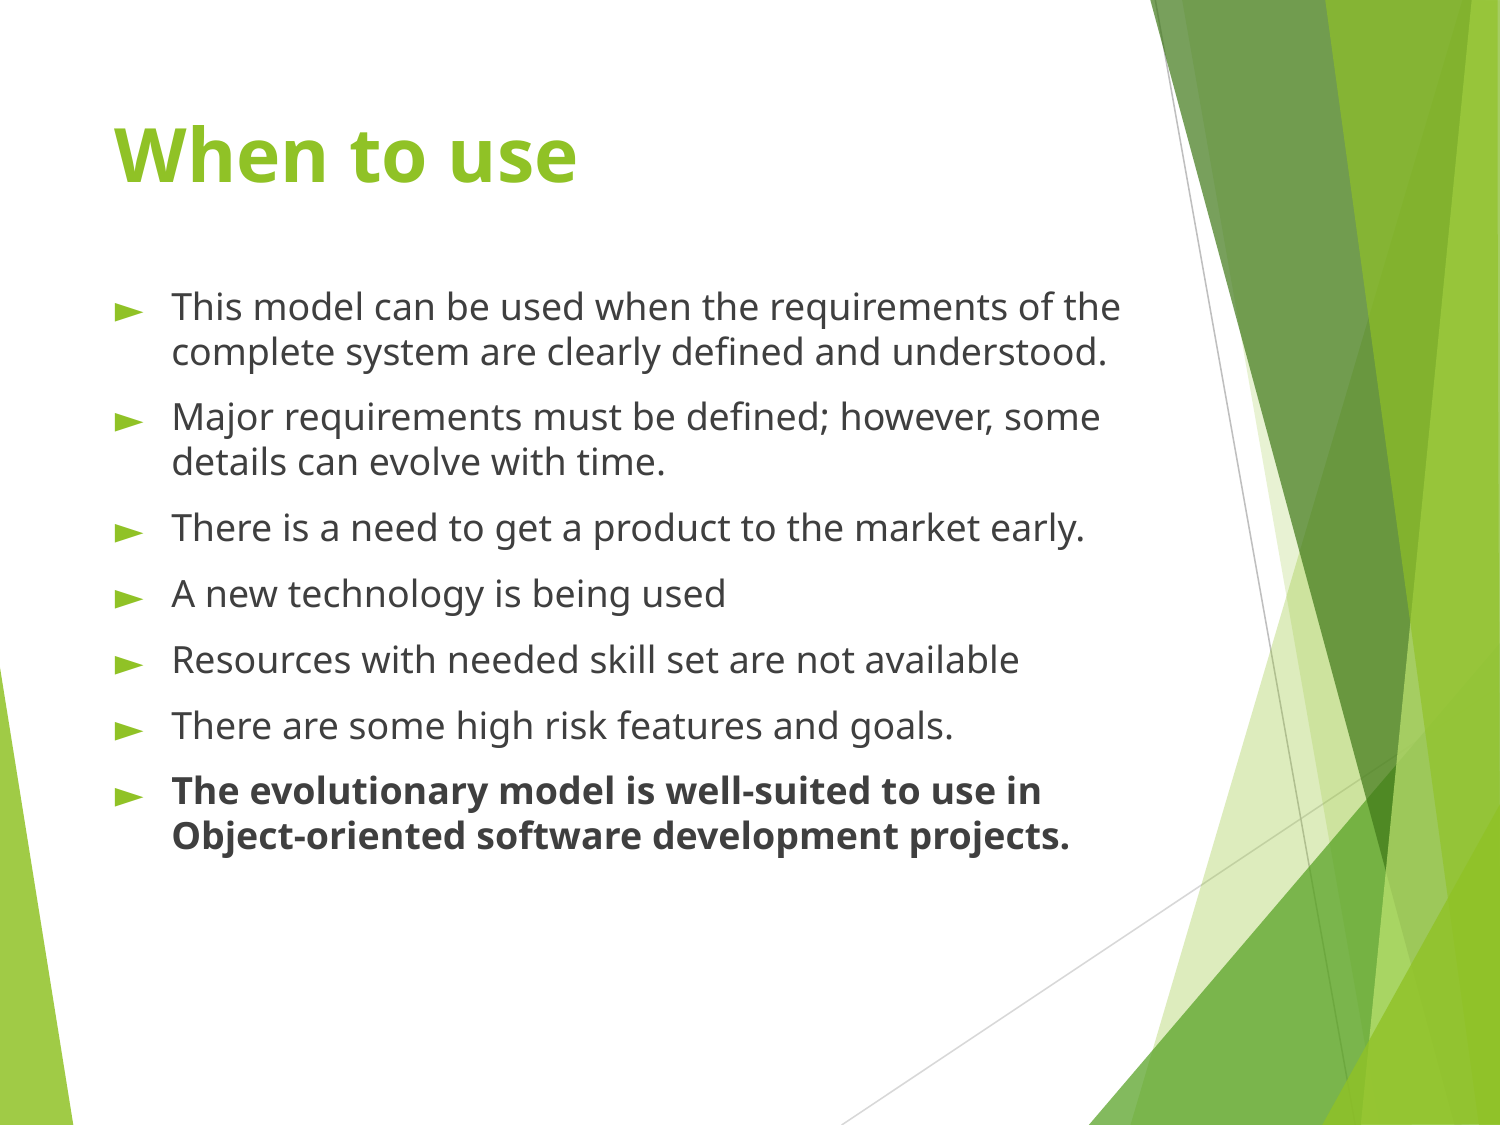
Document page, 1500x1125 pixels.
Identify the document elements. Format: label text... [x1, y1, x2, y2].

list This model can be used when the requirements of the complete system are clearly defined and understood. Major requirements must be defined; however, some details can evolve with time. There is a need to get a product to the market early. A new technology is being used Resources with needed skill set are not available There are some high risk features and goals. The evolutionary model is well-suited to use in Object-oriented software development projects. [99, 275, 1142, 912]
title When to use [99, 99, 1142, 275]
